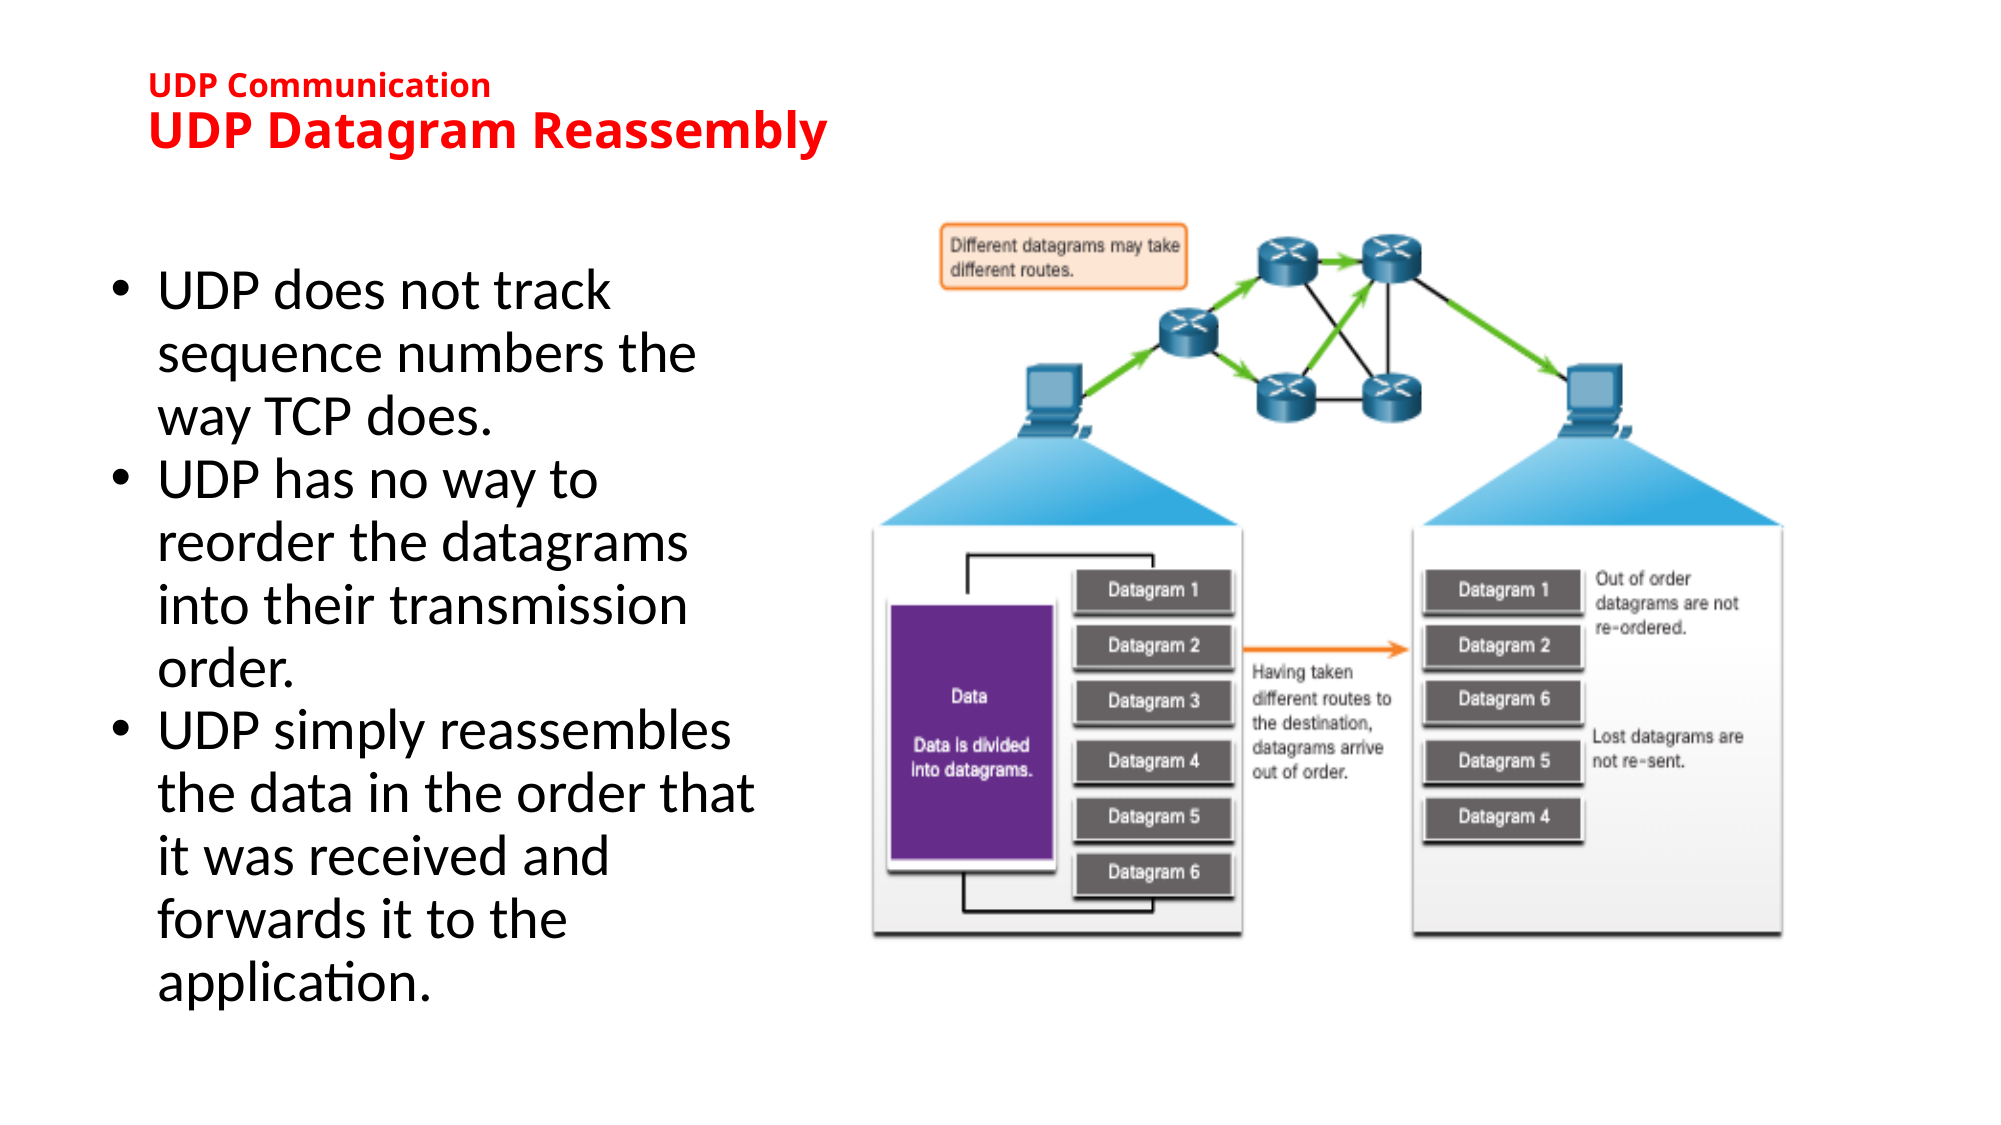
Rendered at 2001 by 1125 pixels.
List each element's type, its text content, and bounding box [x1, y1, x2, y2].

picture [859, 206, 1803, 948]
list UDP does not track sequence numbers the way TCP does. UDP has no way to reorder the datagrams into their transmission order. UDP simply reassembles the data in the order that it was received and forwards it to the application. [95, 252, 795, 1048]
title UDP Communication UDP Datagram Reassembly [132, 32, 1602, 196]
